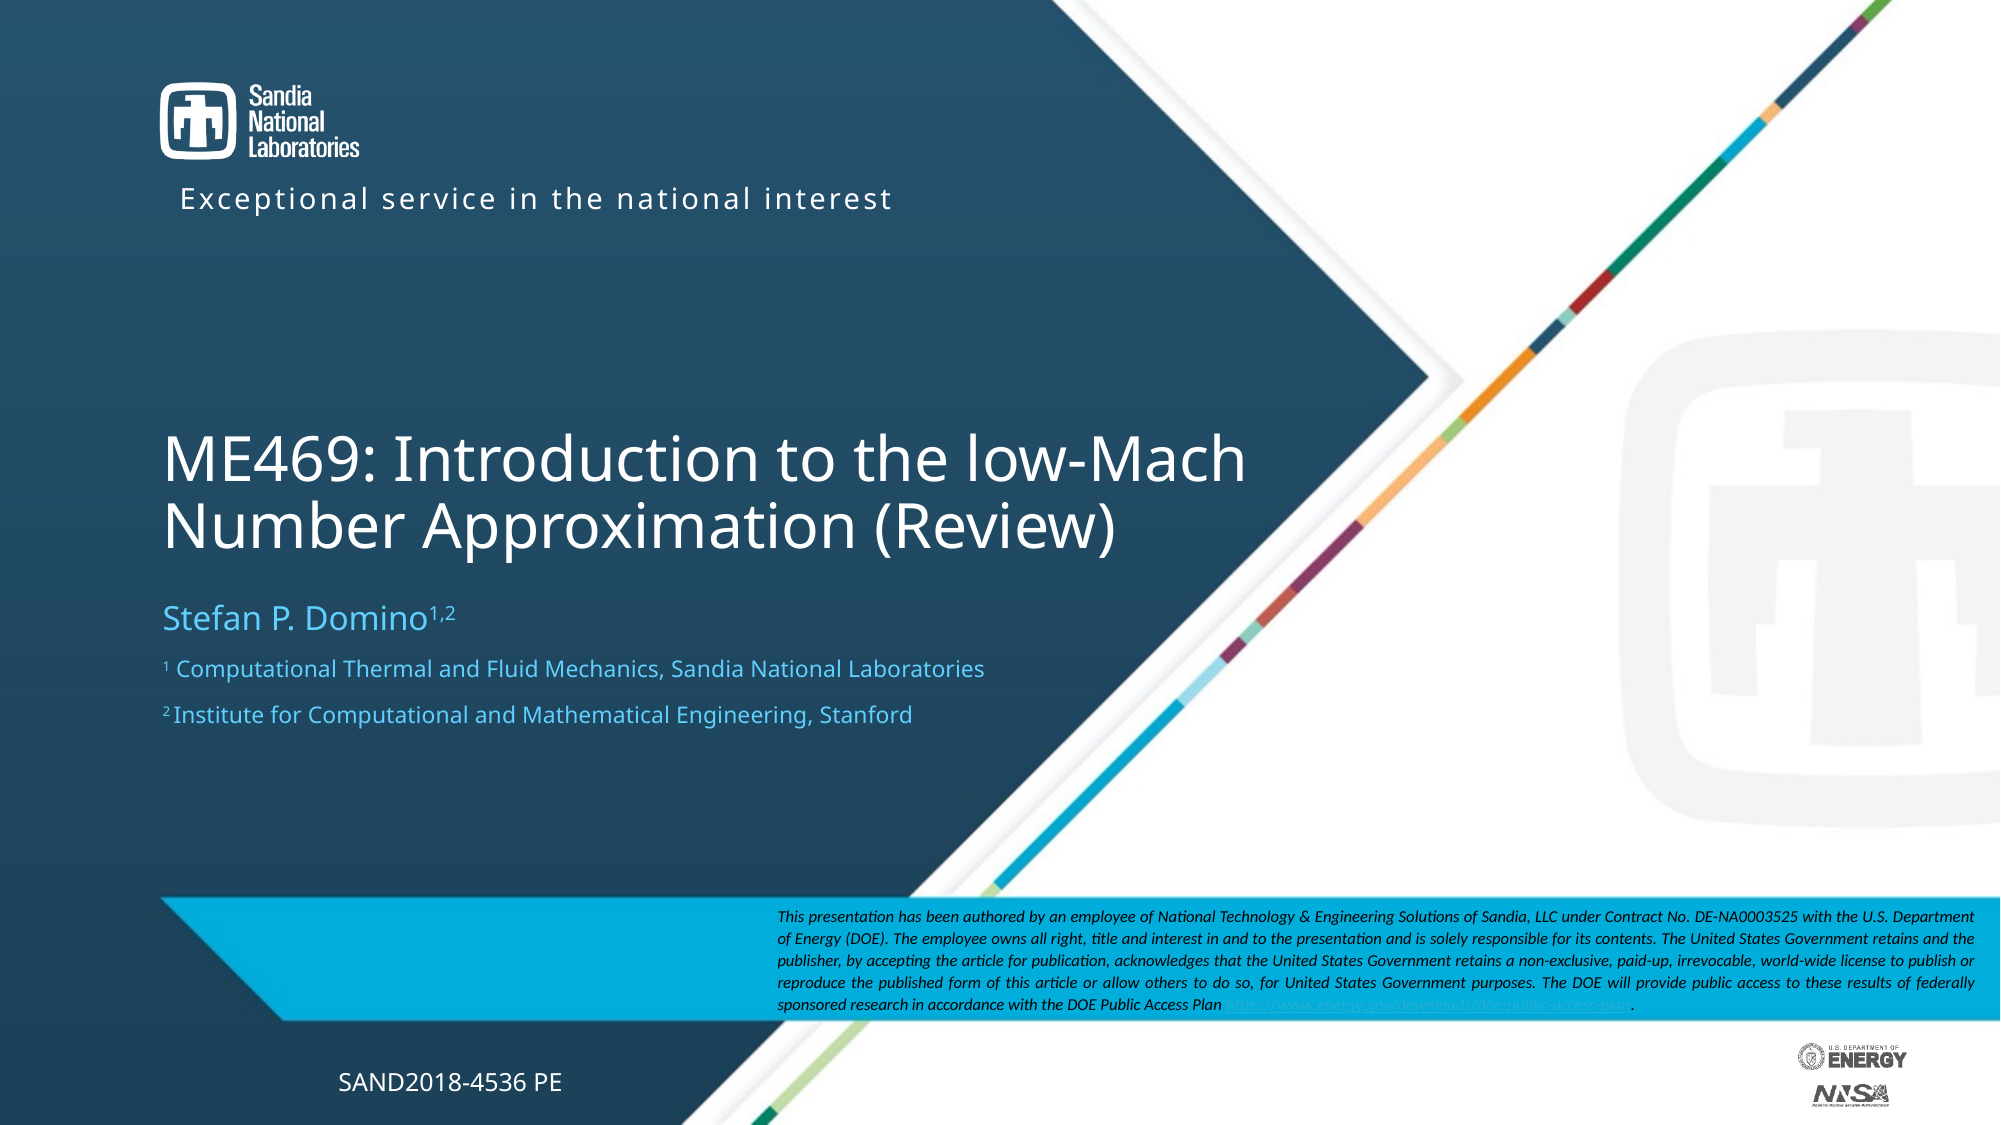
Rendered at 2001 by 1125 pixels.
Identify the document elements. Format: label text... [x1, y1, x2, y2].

text_box [162, 739, 1023, 850]
picture [0, 0, 2001, 1125]
subtitle Stefan P. Domino1,2 1 Computational Thermal and Fluid Mechanics, Sandia National Laboratories 2 Institute for Computational and Mathematical Engineering, Stanford [162, 610, 1197, 720]
title ME469: Introduction to the low-Mach Number Approximation (Review) [162, 258, 1317, 563]
